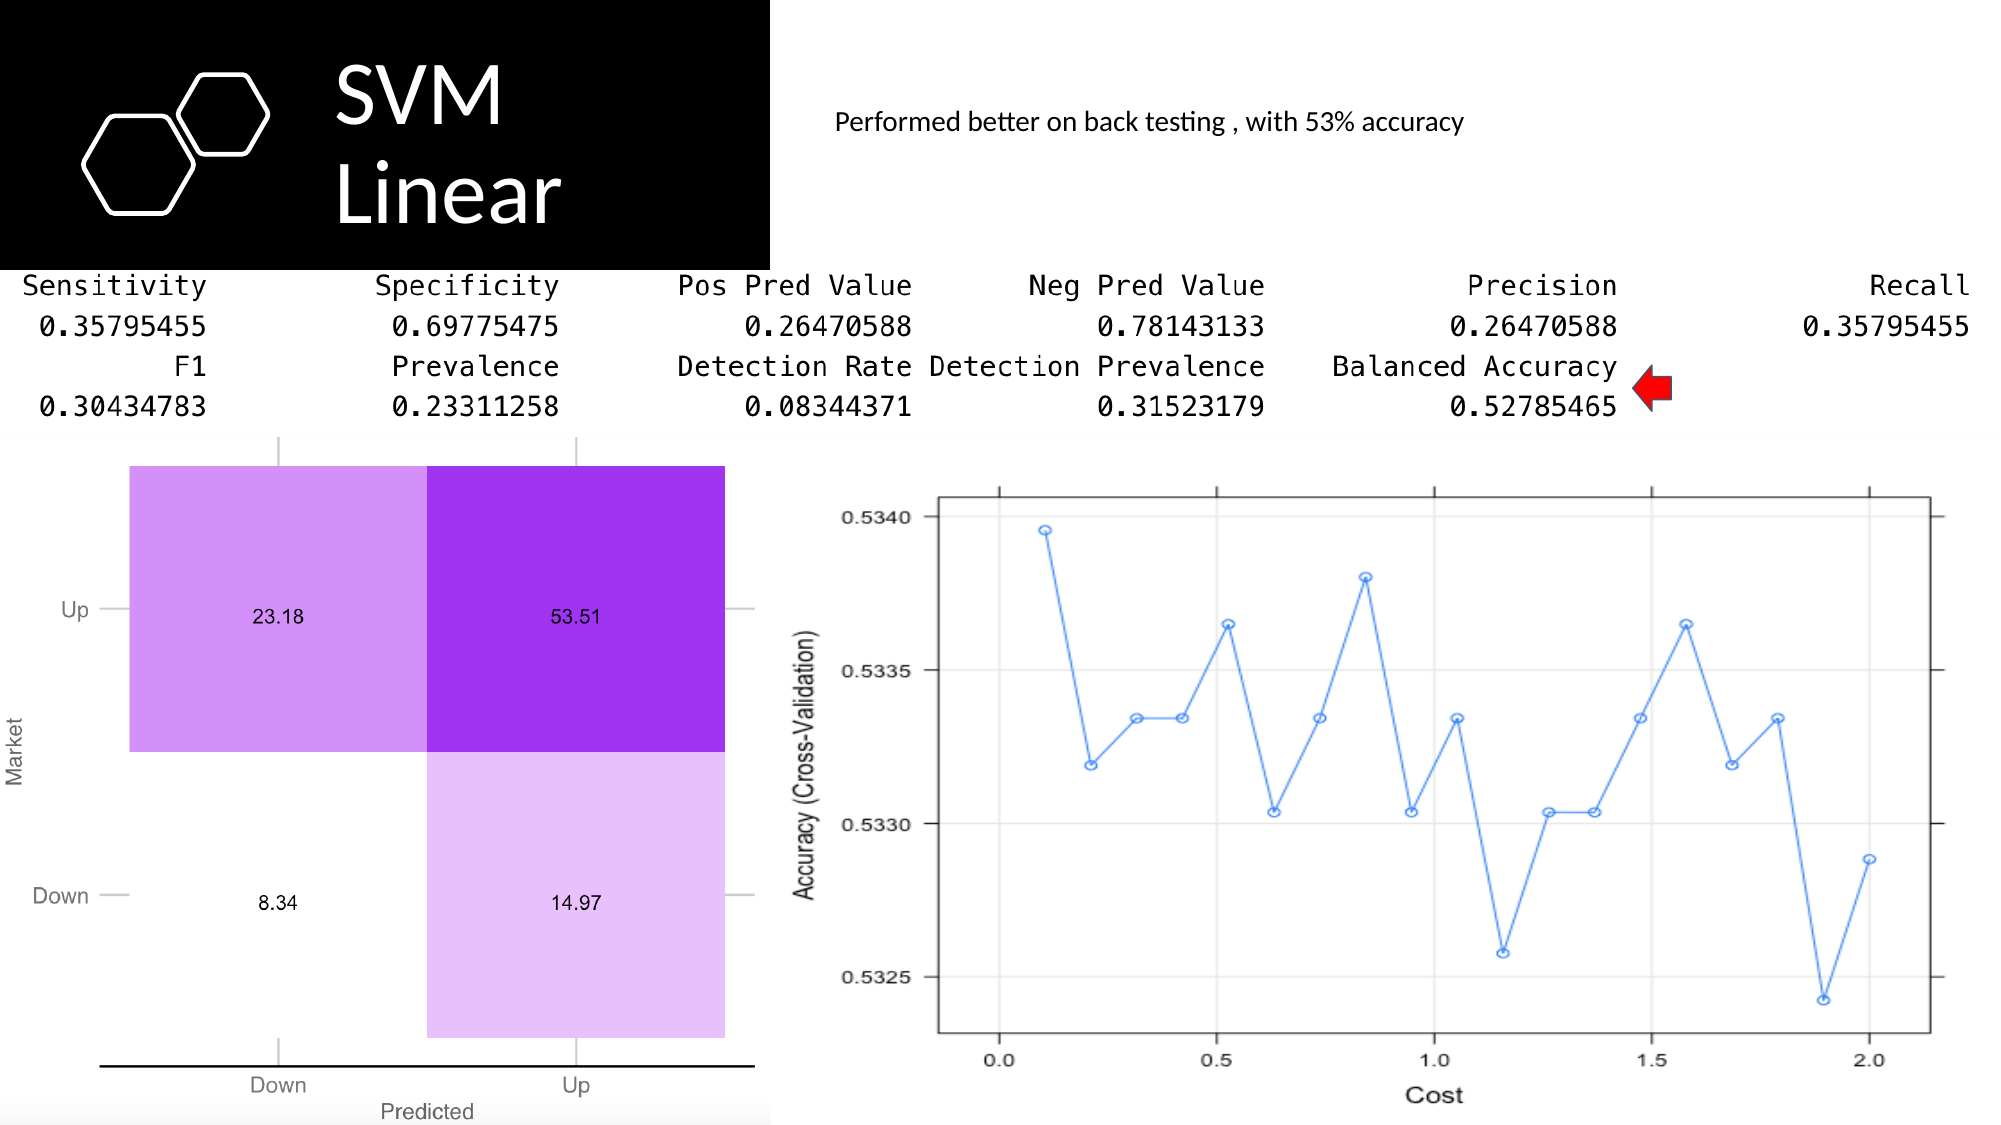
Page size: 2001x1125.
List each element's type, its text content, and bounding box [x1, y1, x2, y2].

title SVM Linear [319, 5, 741, 251]
text_box Performed better on back testing , with 53% accuracy [819, 86, 1872, 152]
text_box [770, 0, 2000, 269]
picture [0, 270, 2000, 1125]
text_box [0, 0, 770, 269]
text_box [82, 74, 269, 214]
